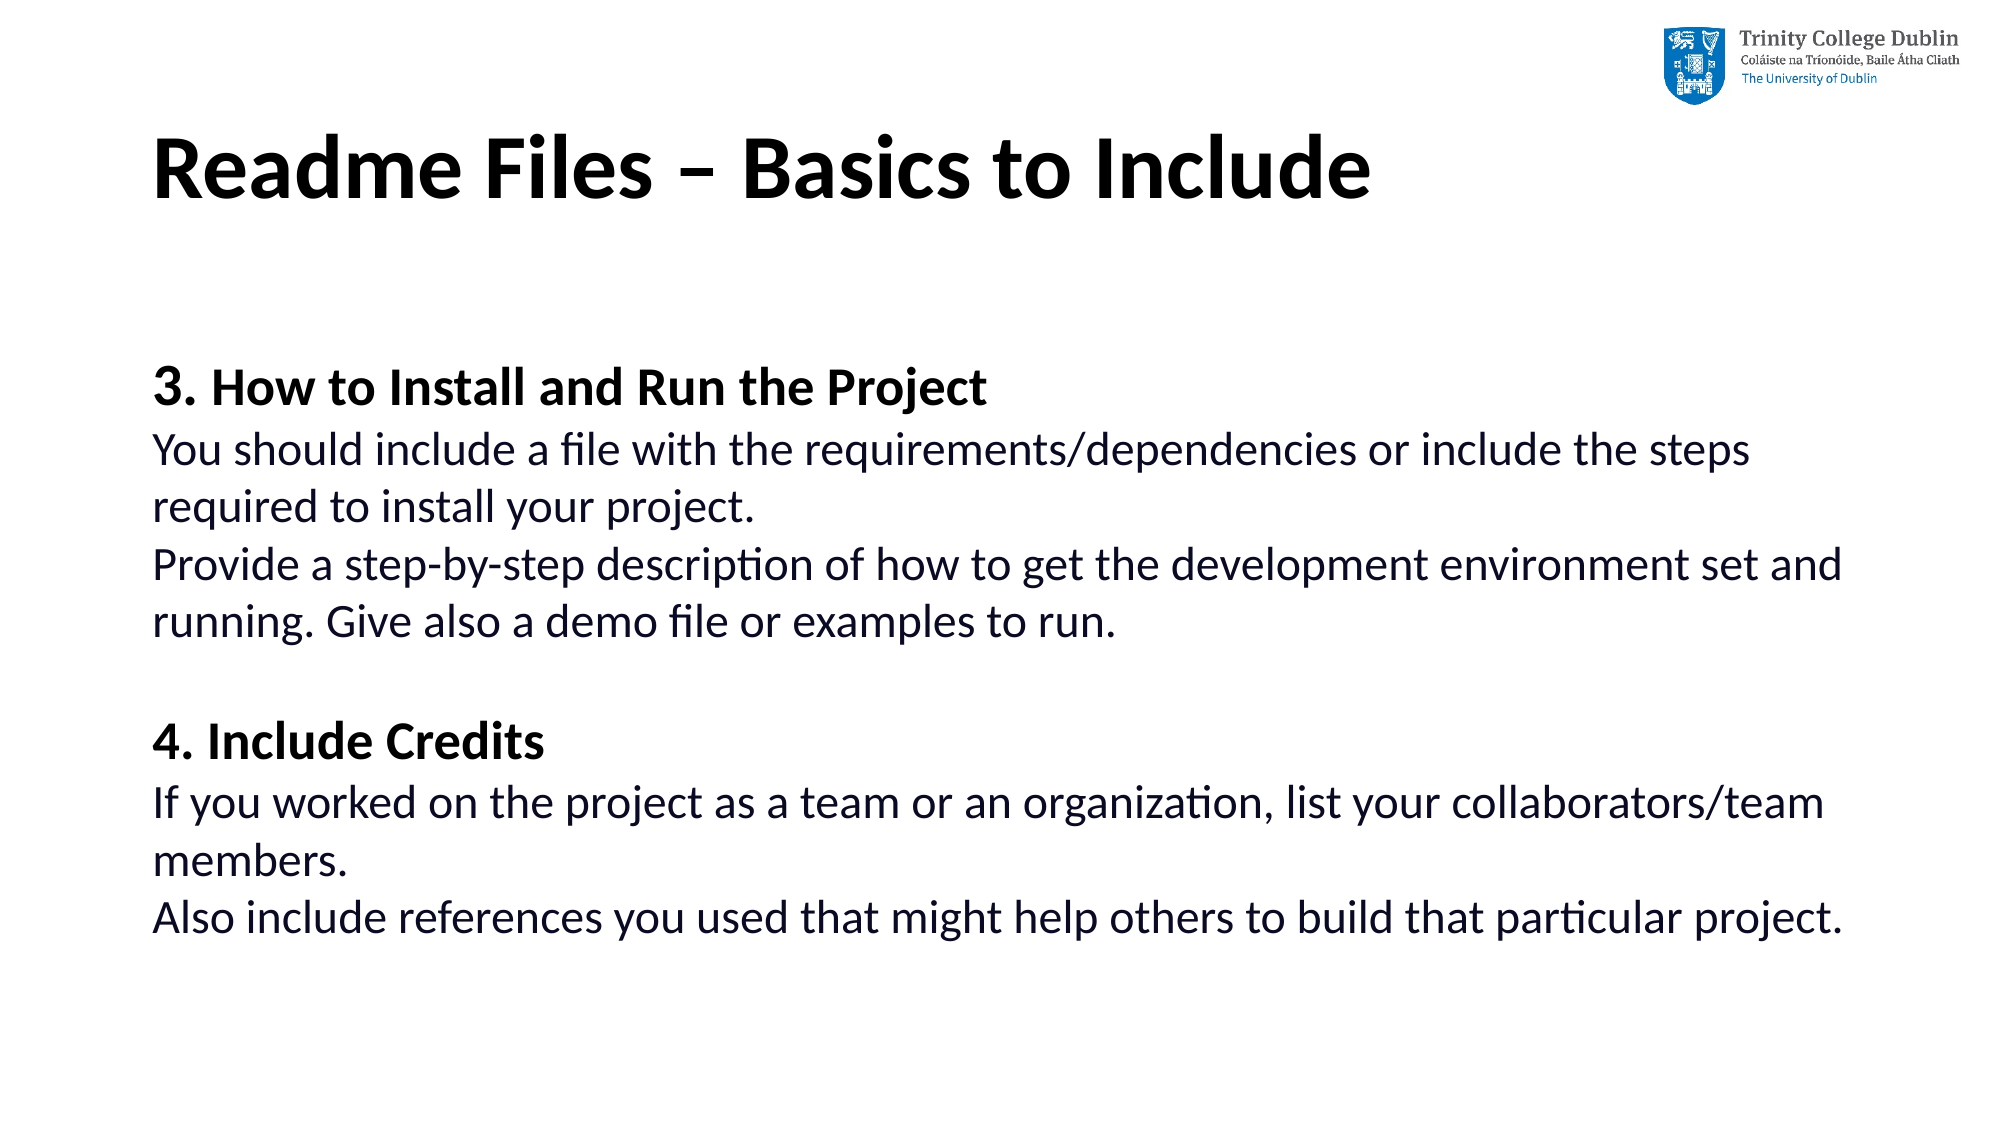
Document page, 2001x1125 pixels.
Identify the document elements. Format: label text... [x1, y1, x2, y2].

picture [1623, 0, 2000, 128]
list 3. How to Install and Run the Project You should include a file with the requirements/dependencies or include the steps required to install your project. Provide a step-by-step description of how to get the development environment set and running. Give also a demo file or examples to run. 4. Include Credits If you worked on the project as a team or an organization, list your collaborators/team members. Also include references you used that might help others to build that particular project. [137, 299, 1863, 1014]
title Readme Files – Basics to Include [137, 59, 1863, 278]
